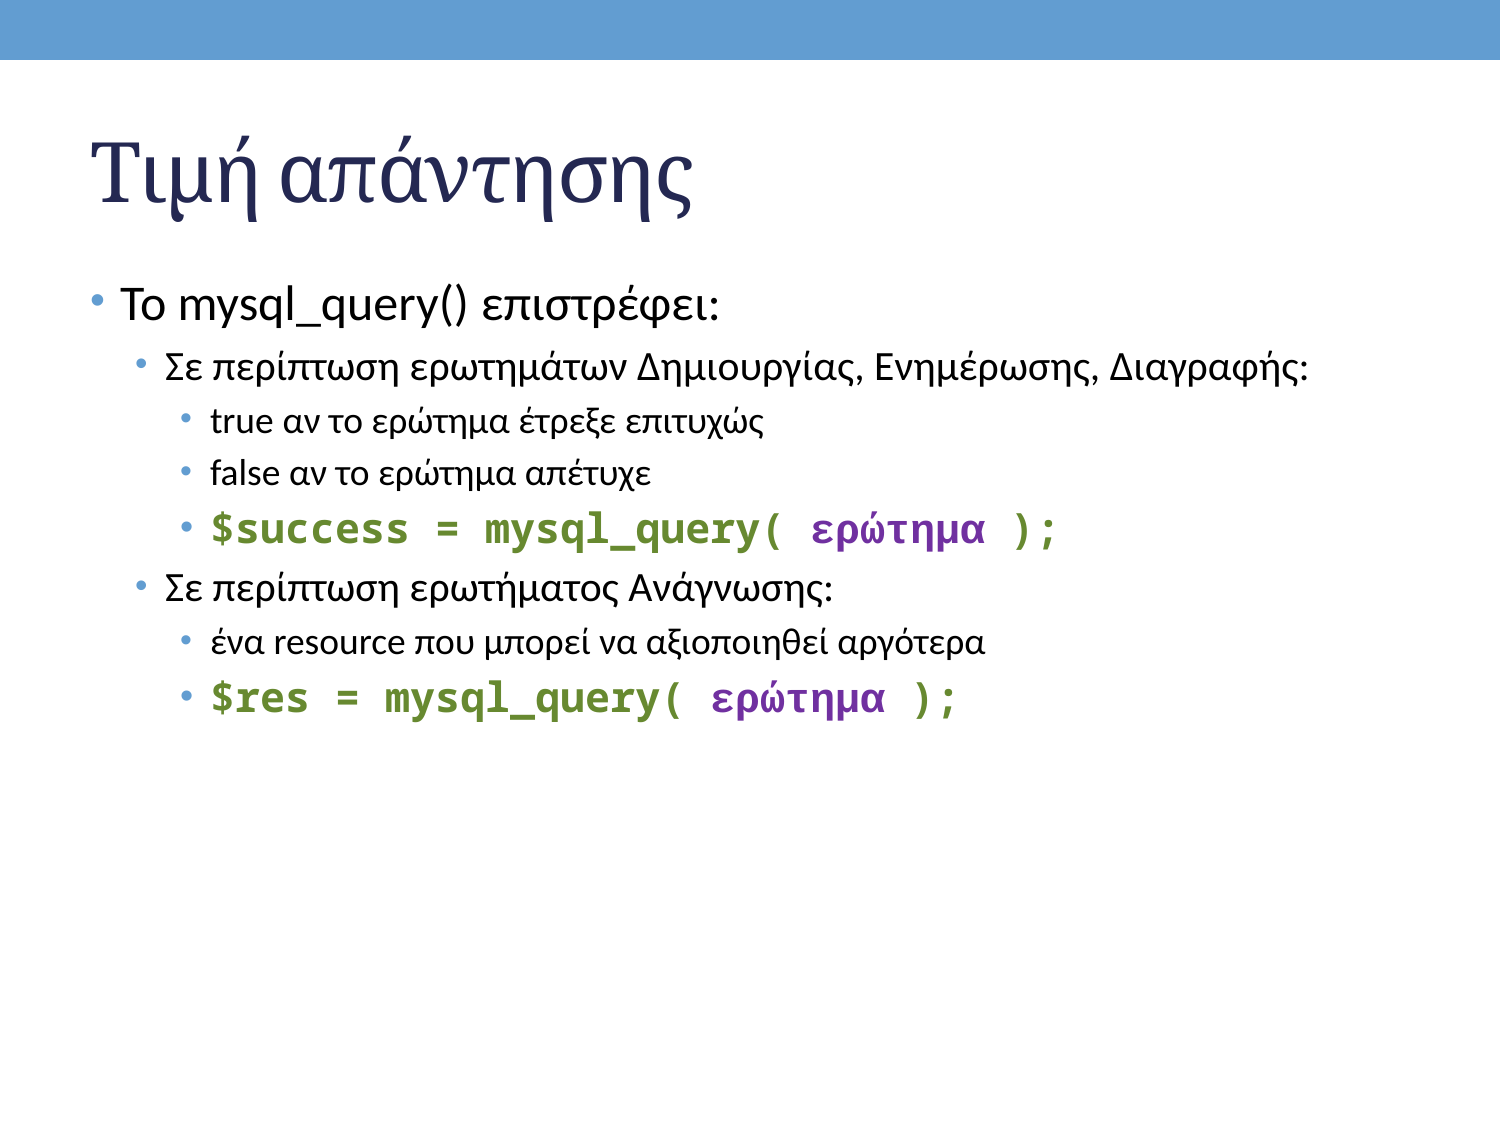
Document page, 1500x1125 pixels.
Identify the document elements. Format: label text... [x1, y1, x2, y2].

list Το mysql_query() επιστρέφει: Σε περίπτωση ερωτημάτων Δημιουργίας, Ενημέρωσης, Διαγραφής: true αν το ερώτημα έτρεξε επιτυχώς false αν το ερώτημα απέτυχε $success = mysql_query( ερώτημα ); Σε περίπτωση ερωτήματος Ανάγνωσης: ένα resource που μπορεί να αξιοποιηθεί αργότερα $res = mysql_query( ερώτημα ); [75, 262, 1425, 1063]
title Τιμή απάντησης [75, 87, 1425, 250]
